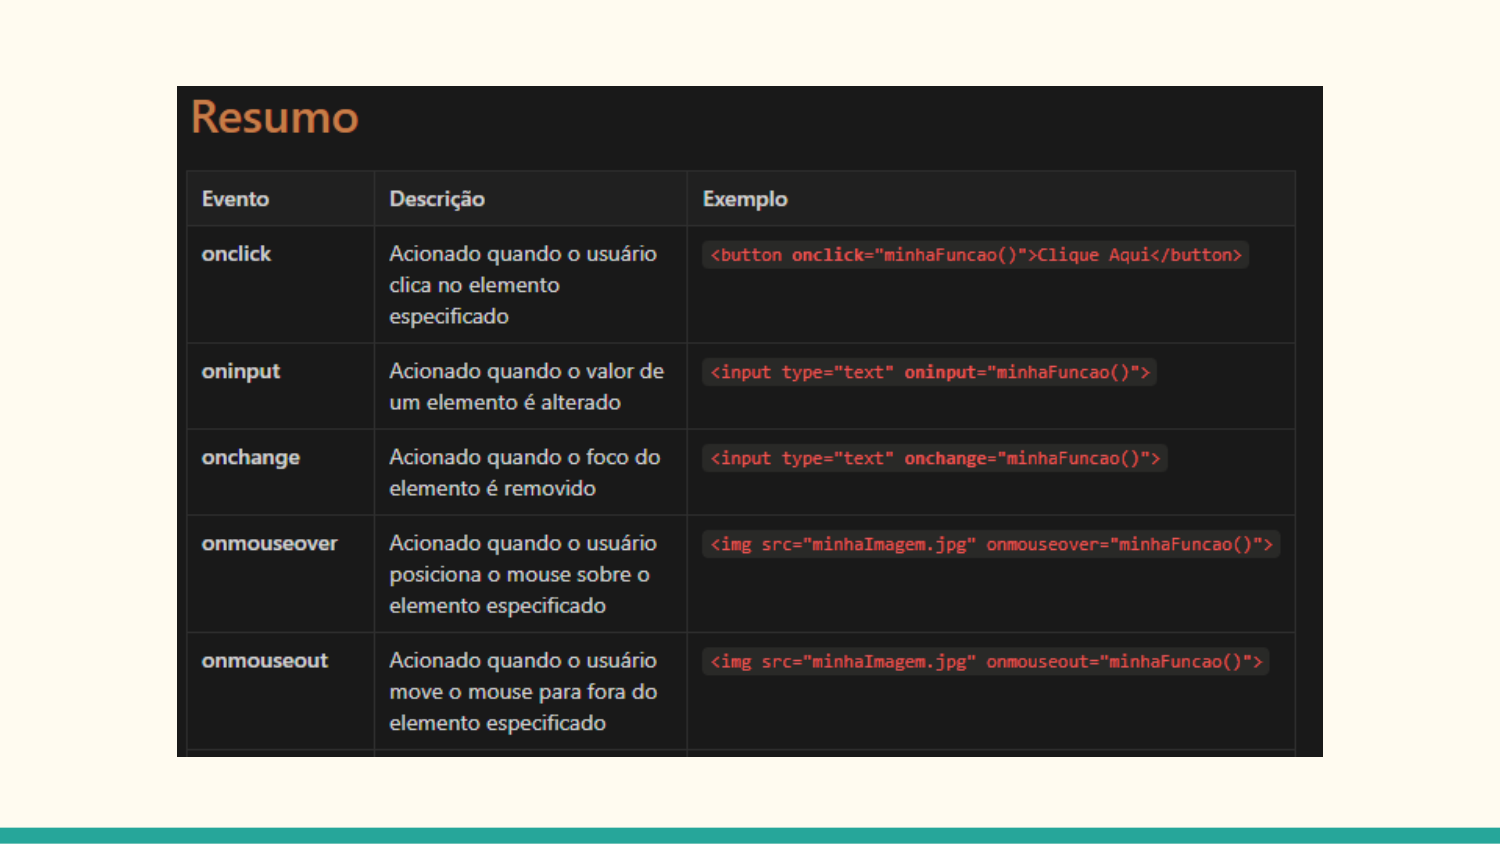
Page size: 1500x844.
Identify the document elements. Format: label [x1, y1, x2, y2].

picture [177, 86, 1323, 758]
